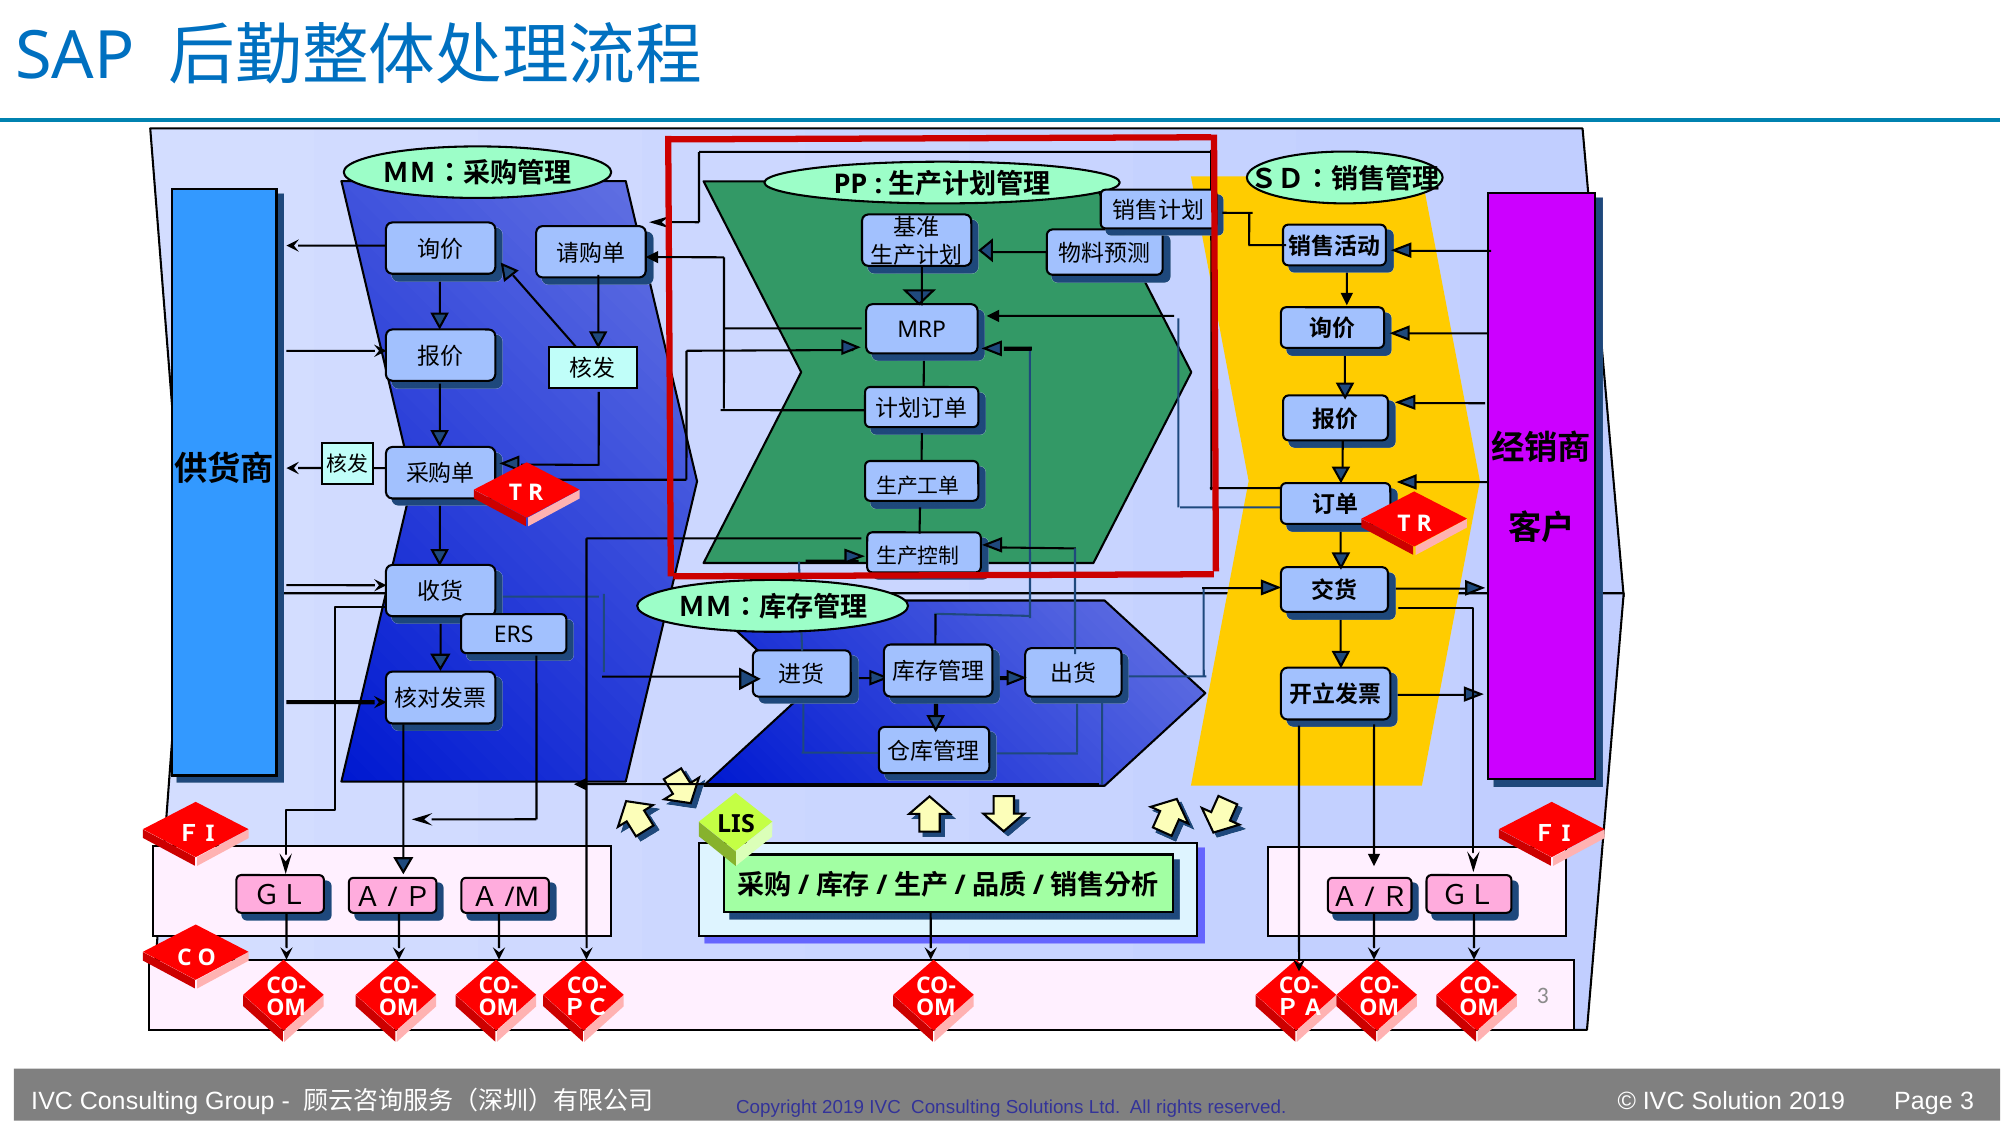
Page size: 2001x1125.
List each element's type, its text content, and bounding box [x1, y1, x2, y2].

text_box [394, 724, 412, 873]
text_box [1436, 959, 1518, 1043]
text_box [1336, 959, 1418, 1043]
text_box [142, 801, 250, 867]
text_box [1498, 801, 1606, 867]
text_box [455, 959, 537, 1043]
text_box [142, 924, 250, 990]
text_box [893, 959, 975, 1043]
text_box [1148, 797, 1242, 835]
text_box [242, 959, 325, 1043]
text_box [1255, 959, 1335, 1043]
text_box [355, 959, 437, 1043]
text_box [1361, 491, 1468, 556]
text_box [149, 128, 1625, 1031]
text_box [542, 959, 625, 1043]
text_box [611, 783, 707, 822]
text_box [698, 792, 773, 867]
title SAP 后勤整体处理流程 [0, 0, 1934, 105]
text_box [473, 462, 581, 527]
